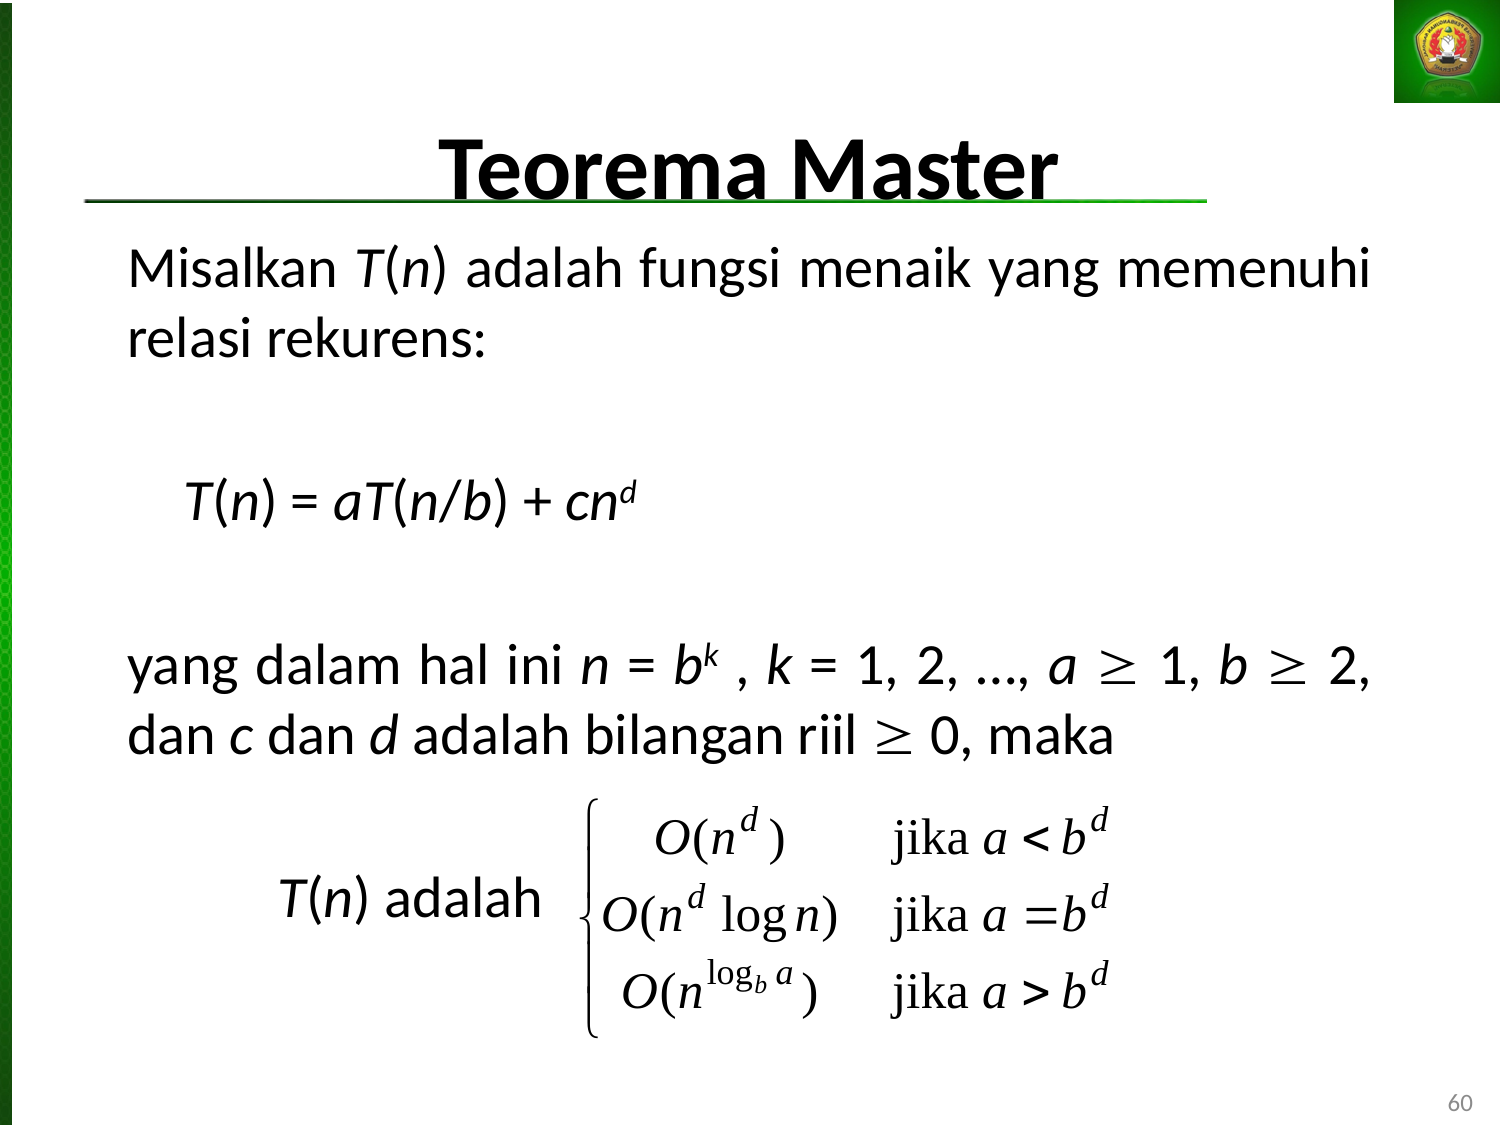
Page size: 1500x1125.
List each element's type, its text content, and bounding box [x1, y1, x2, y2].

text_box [566, 787, 1129, 1051]
picture [1394, 0, 1500, 103]
slide_number 60 [1148, 1078, 1489, 1125]
list Teorema Master Misalkan T(n) adalah fungsi menaik yang memenuhi relasi rekurens: T(n) = aT(n/b) + cnd yang dalam hal ini n = bk , k = 1, 2, …, a  1, b  2, dan c dan d adalah bilangan riil  0, maka T(n) adalah [112, 99, 1388, 1000]
picture [82, 199, 112, 203]
picture [0, 3, 12, 1125]
